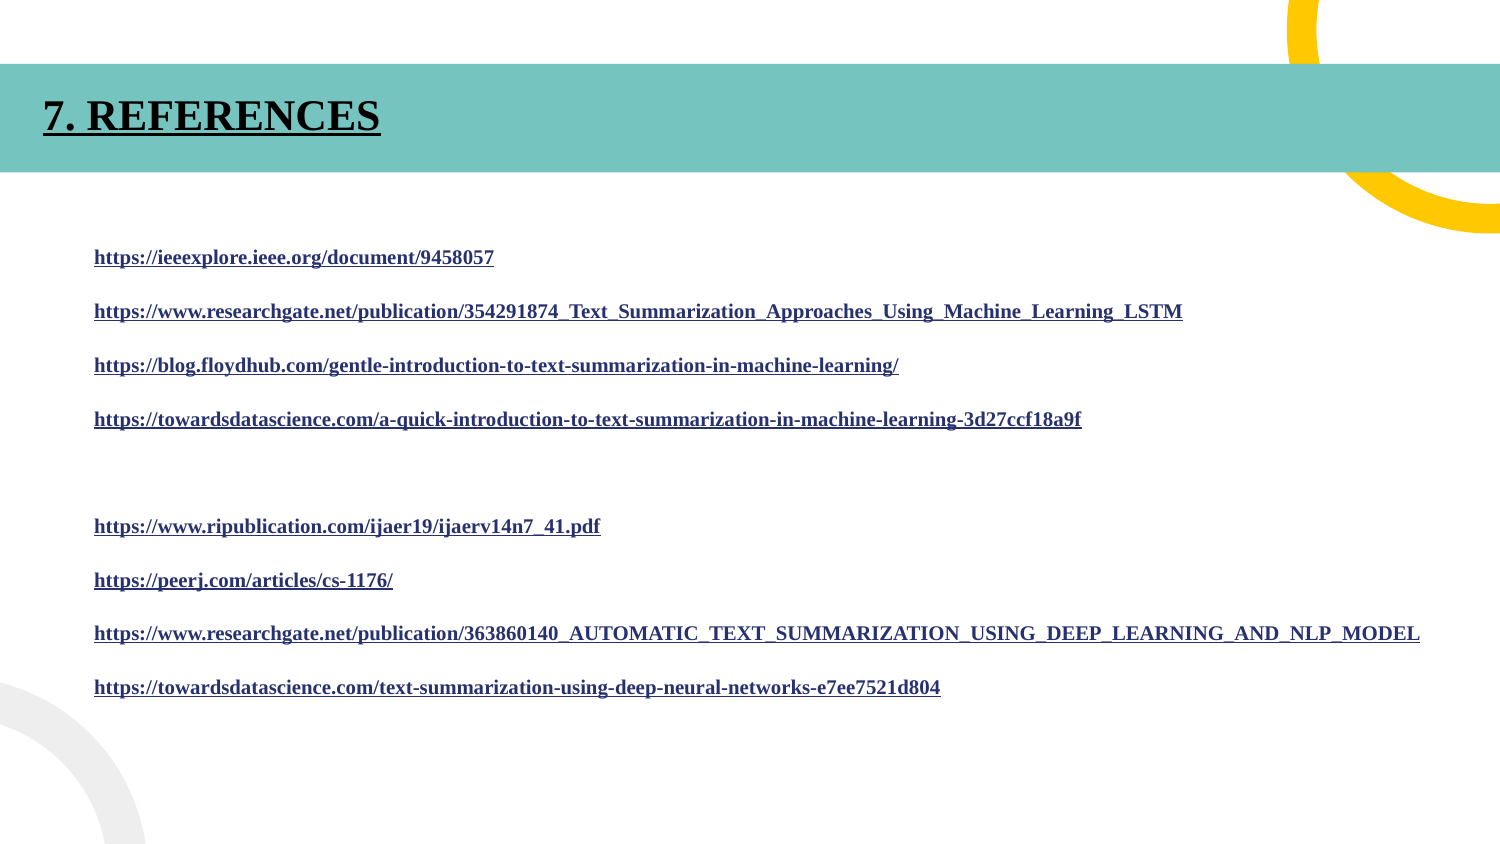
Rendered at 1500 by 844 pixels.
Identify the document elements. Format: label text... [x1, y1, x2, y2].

title 7. REFERENCES [27, 71, 1298, 166]
text_box https://ieeexplore.ieee.org/document/9458057 https://www.researchgate.net/publication/354291874_Text_Summarization_Approaches_Using_Machine_Learning_LSTM https://blog.floydhub.com/gentle-introduction-to-text-summarization-in-machine-learning/ https://towardsdatascience.com/a-quick-introduction-to-text-summarization-in-machine-learning-3d27ccf18a9f https://www.ripublication.com/ijaer19/ijaerv14n7_41.pdf https://peerj.com/articles/cs-1176/ https://www.researchgate.net/publication/363860140_AUTOMATIC_TEXT_SUMMARIZATION_USING_DEEP_LEARNING_AND_NLP_MODEL https://towardsdatascience.com/text-summarization-using-deep-neural-networks-e7ee7521d804 [79, 225, 1476, 714]
